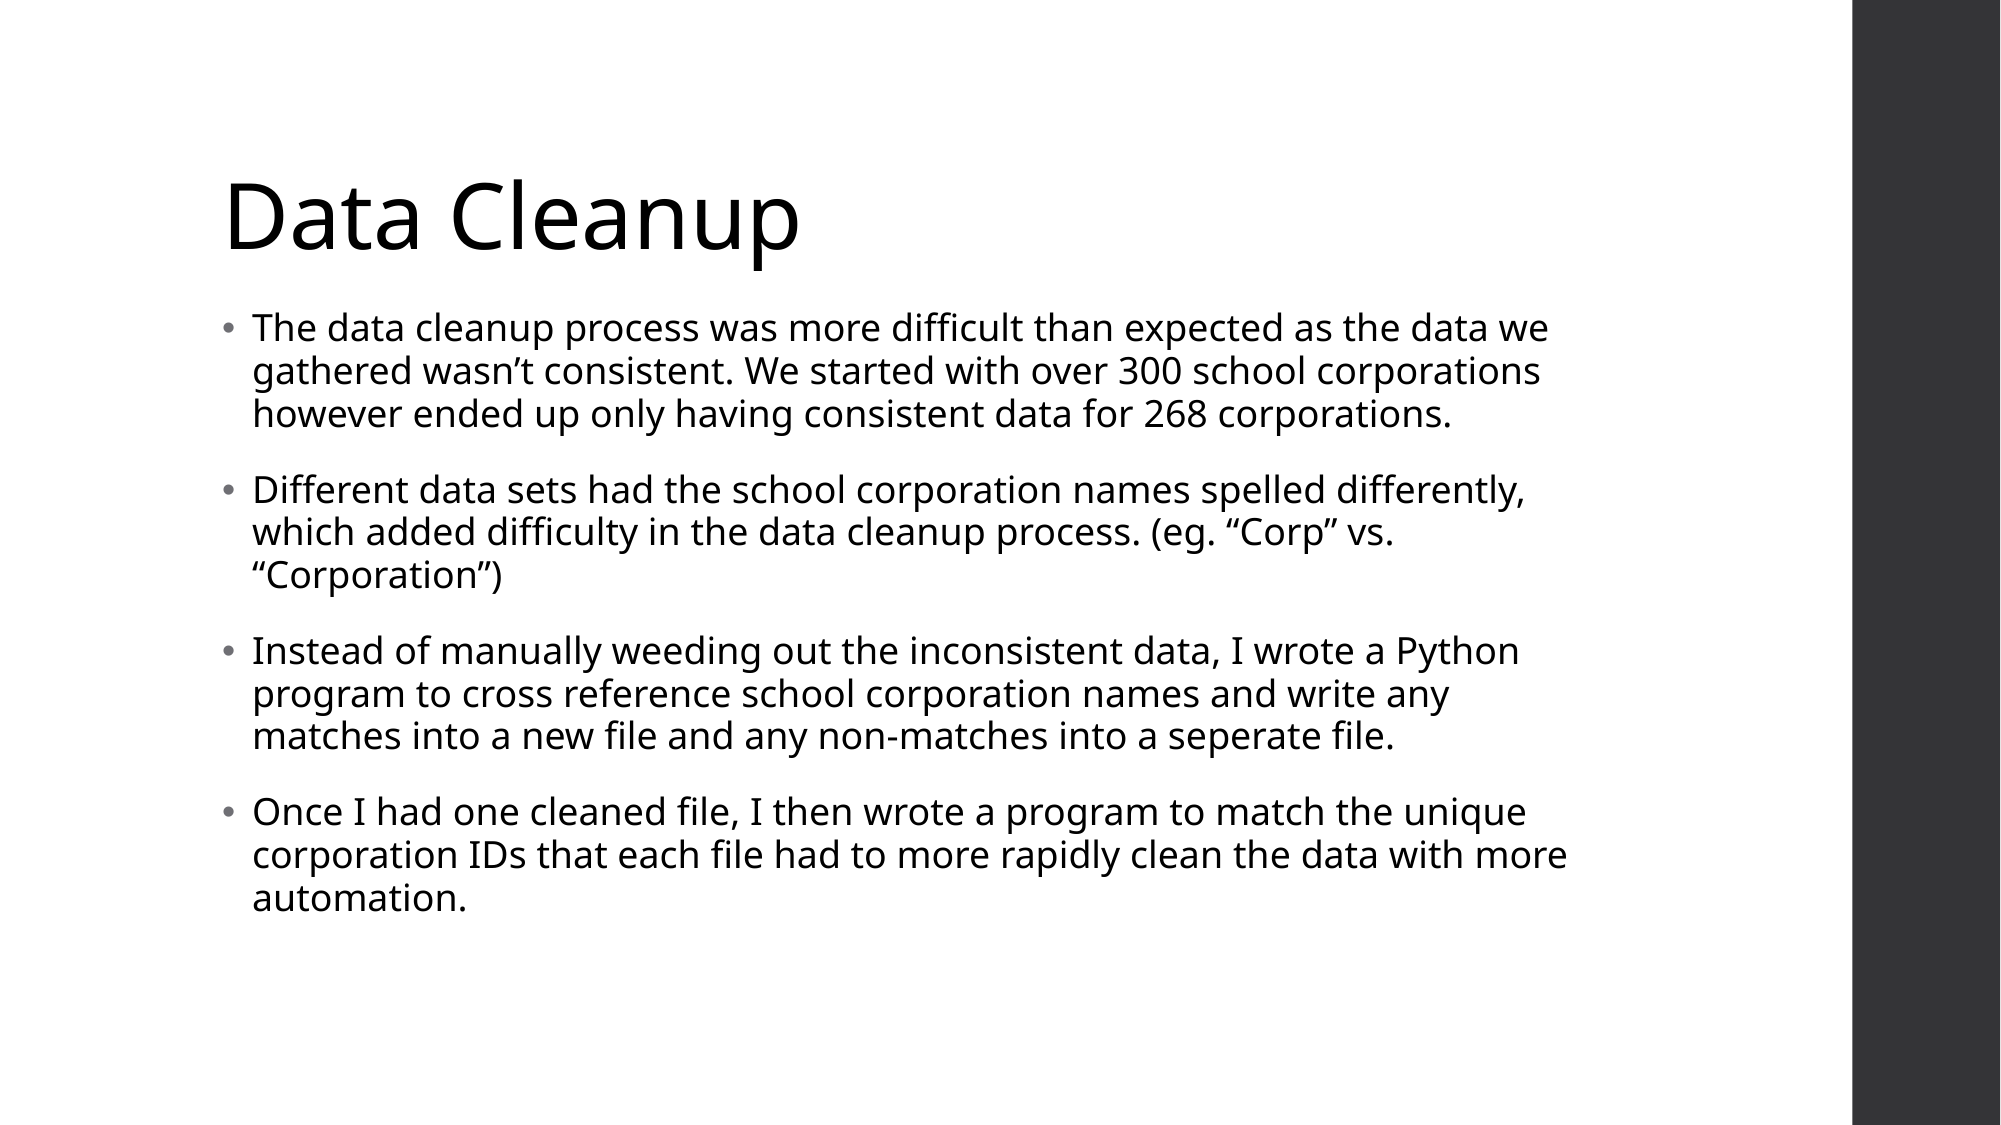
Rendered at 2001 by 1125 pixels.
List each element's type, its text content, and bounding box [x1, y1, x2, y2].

title Data Cleanup [206, 60, 1797, 278]
list The data cleanup process was more difficult than expected as the data we gathered wasn’t consistent. We started with over 300 school corporations however ended up only having consistent data for 268 corporations. Different data sets had the school corporation names spelled differently, which added difficulty in the data cleanup process. (eg. “Corp” vs. “Corporation”) Instead of manually weeding out the inconsistent data, I wrote a Python program to cross reference school corporation names and write any matches into a new file and any non-matches into a seperate file. Once I had one cleaned file, I then wrote a program to match the unique corporation IDs that each file had to more rapidly clean the data with more automation. [206, 299, 1617, 1014]
